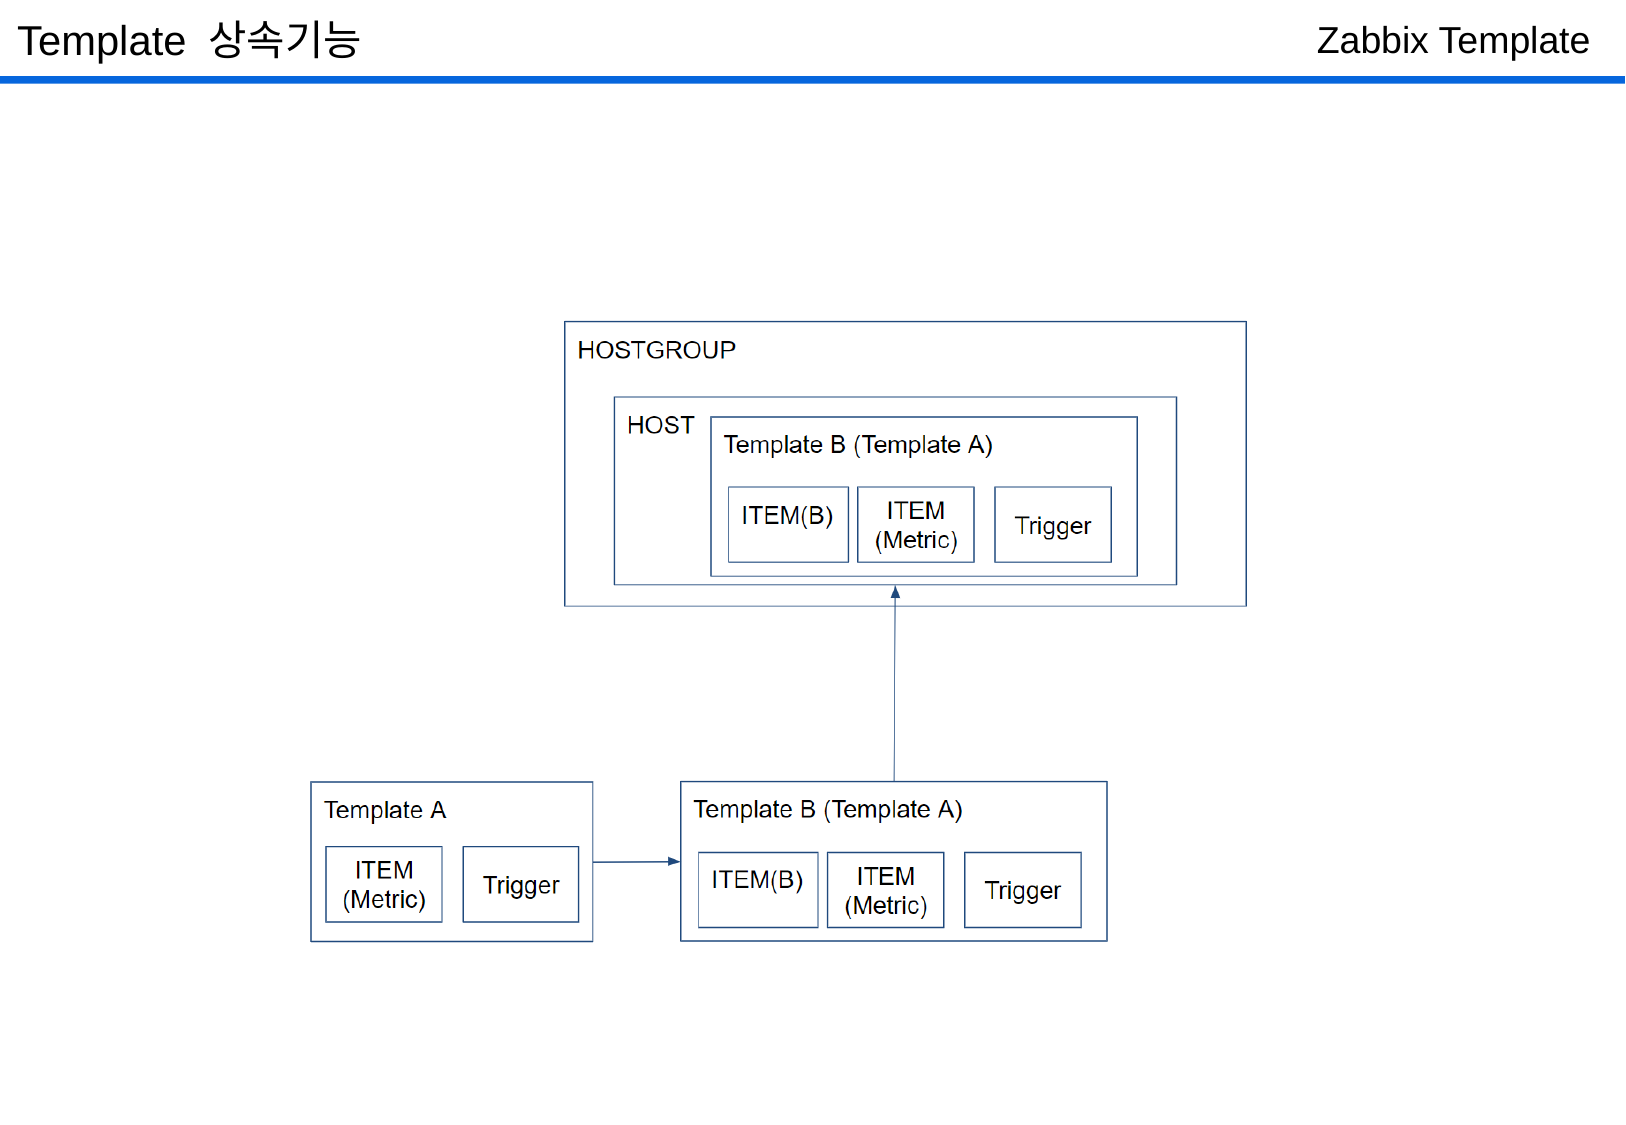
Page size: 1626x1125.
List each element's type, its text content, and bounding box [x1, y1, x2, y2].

text_box Zabbix Template [886, 0, 1606, 79]
text_box Template 상속기능 [2, 0, 886, 79]
picture [201, 253, 1339, 977]
